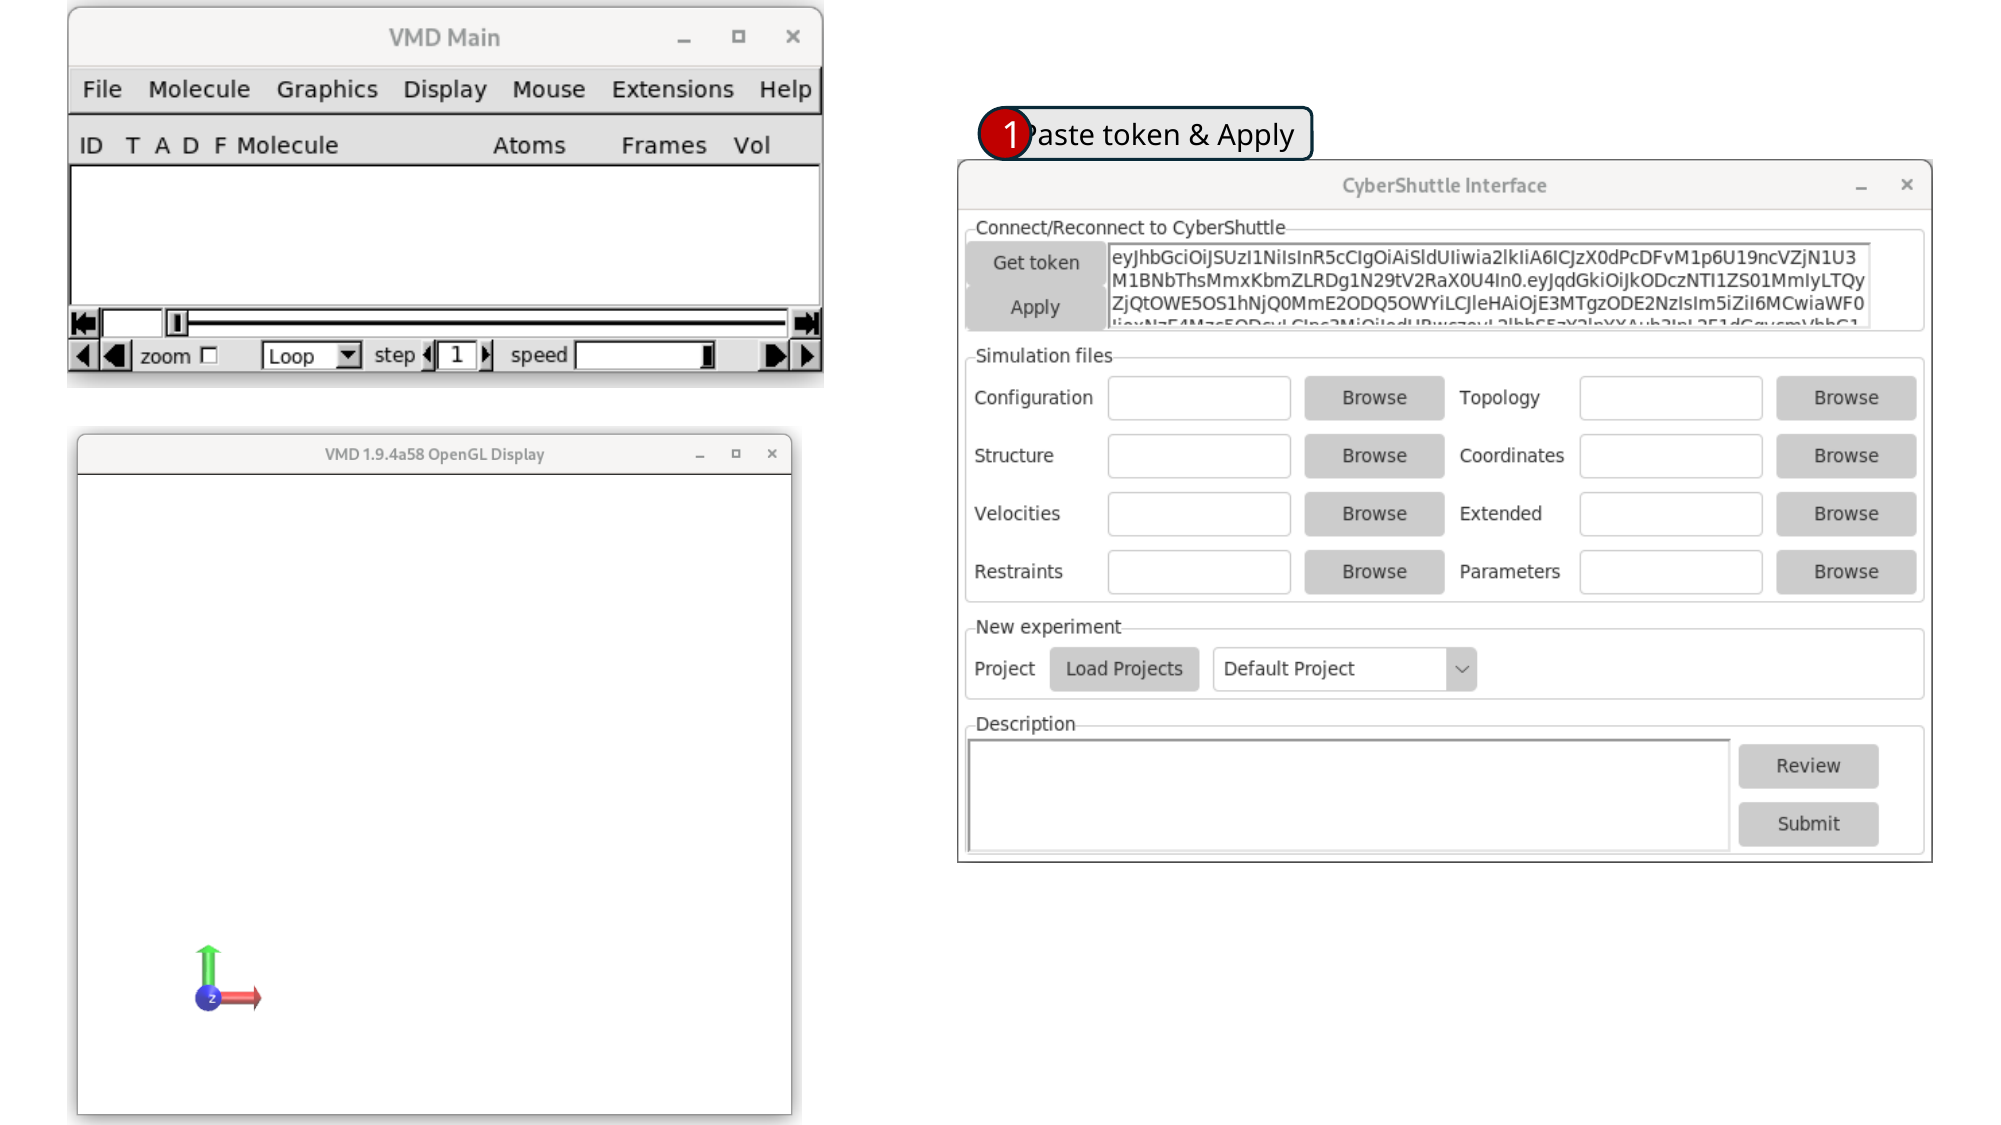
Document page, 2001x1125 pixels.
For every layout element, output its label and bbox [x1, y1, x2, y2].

picture [66, 426, 803, 1125]
text_box [978, 107, 1313, 160]
picture [66, 0, 824, 389]
picture [957, 158, 1933, 863]
